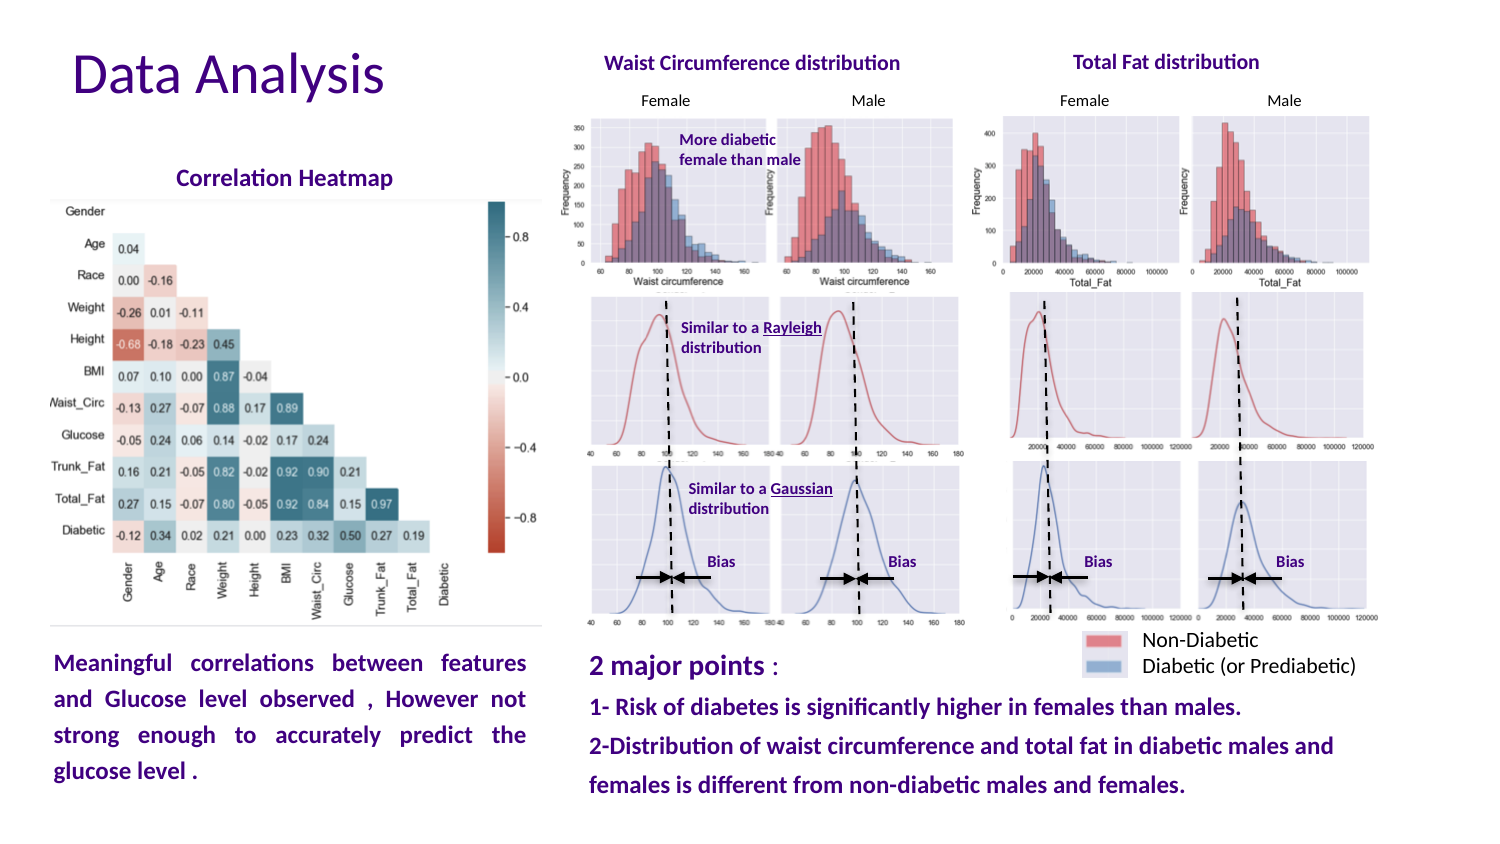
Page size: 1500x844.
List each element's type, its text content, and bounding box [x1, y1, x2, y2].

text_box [852, 297, 860, 578]
picture [1244, 292, 1377, 454]
text_box Male [836, 83, 936, 115]
picture [1006, 292, 1236, 454]
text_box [1044, 585, 1051, 614]
picture [1006, 461, 1381, 627]
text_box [1044, 296, 1051, 576]
text_box Meaningful correlations between features and Glucose level observed , However not strong enough to accurately predict the glucose level . [38, 633, 542, 792]
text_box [665, 586, 673, 614]
text_box Total Fat distribution [1058, 39, 1447, 81]
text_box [852, 586, 860, 615]
title Data Analysis [57, 0, 1408, 141]
picture [556, 116, 959, 290]
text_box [665, 296, 673, 576]
text_box Correlation Heatmap [157, 154, 413, 197]
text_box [1236, 292, 1244, 577]
picture [971, 116, 1374, 291]
picture [1082, 630, 1128, 678]
picture [49, 199, 543, 629]
text_box Male [1252, 82, 1352, 115]
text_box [1236, 587, 1244, 610]
text_box Female [626, 83, 726, 115]
picture [587, 292, 969, 629]
text_box 2 major points : 1- Risk of diabetes is significantly higher in females than males. 2-Distribution of waist circumference and total fat in diabetic males and females is different from non-diabetic males and females. [574, 628, 1432, 806]
text_box Female [1045, 82, 1145, 115]
text_box Waist Circumference distribution [589, 41, 978, 83]
